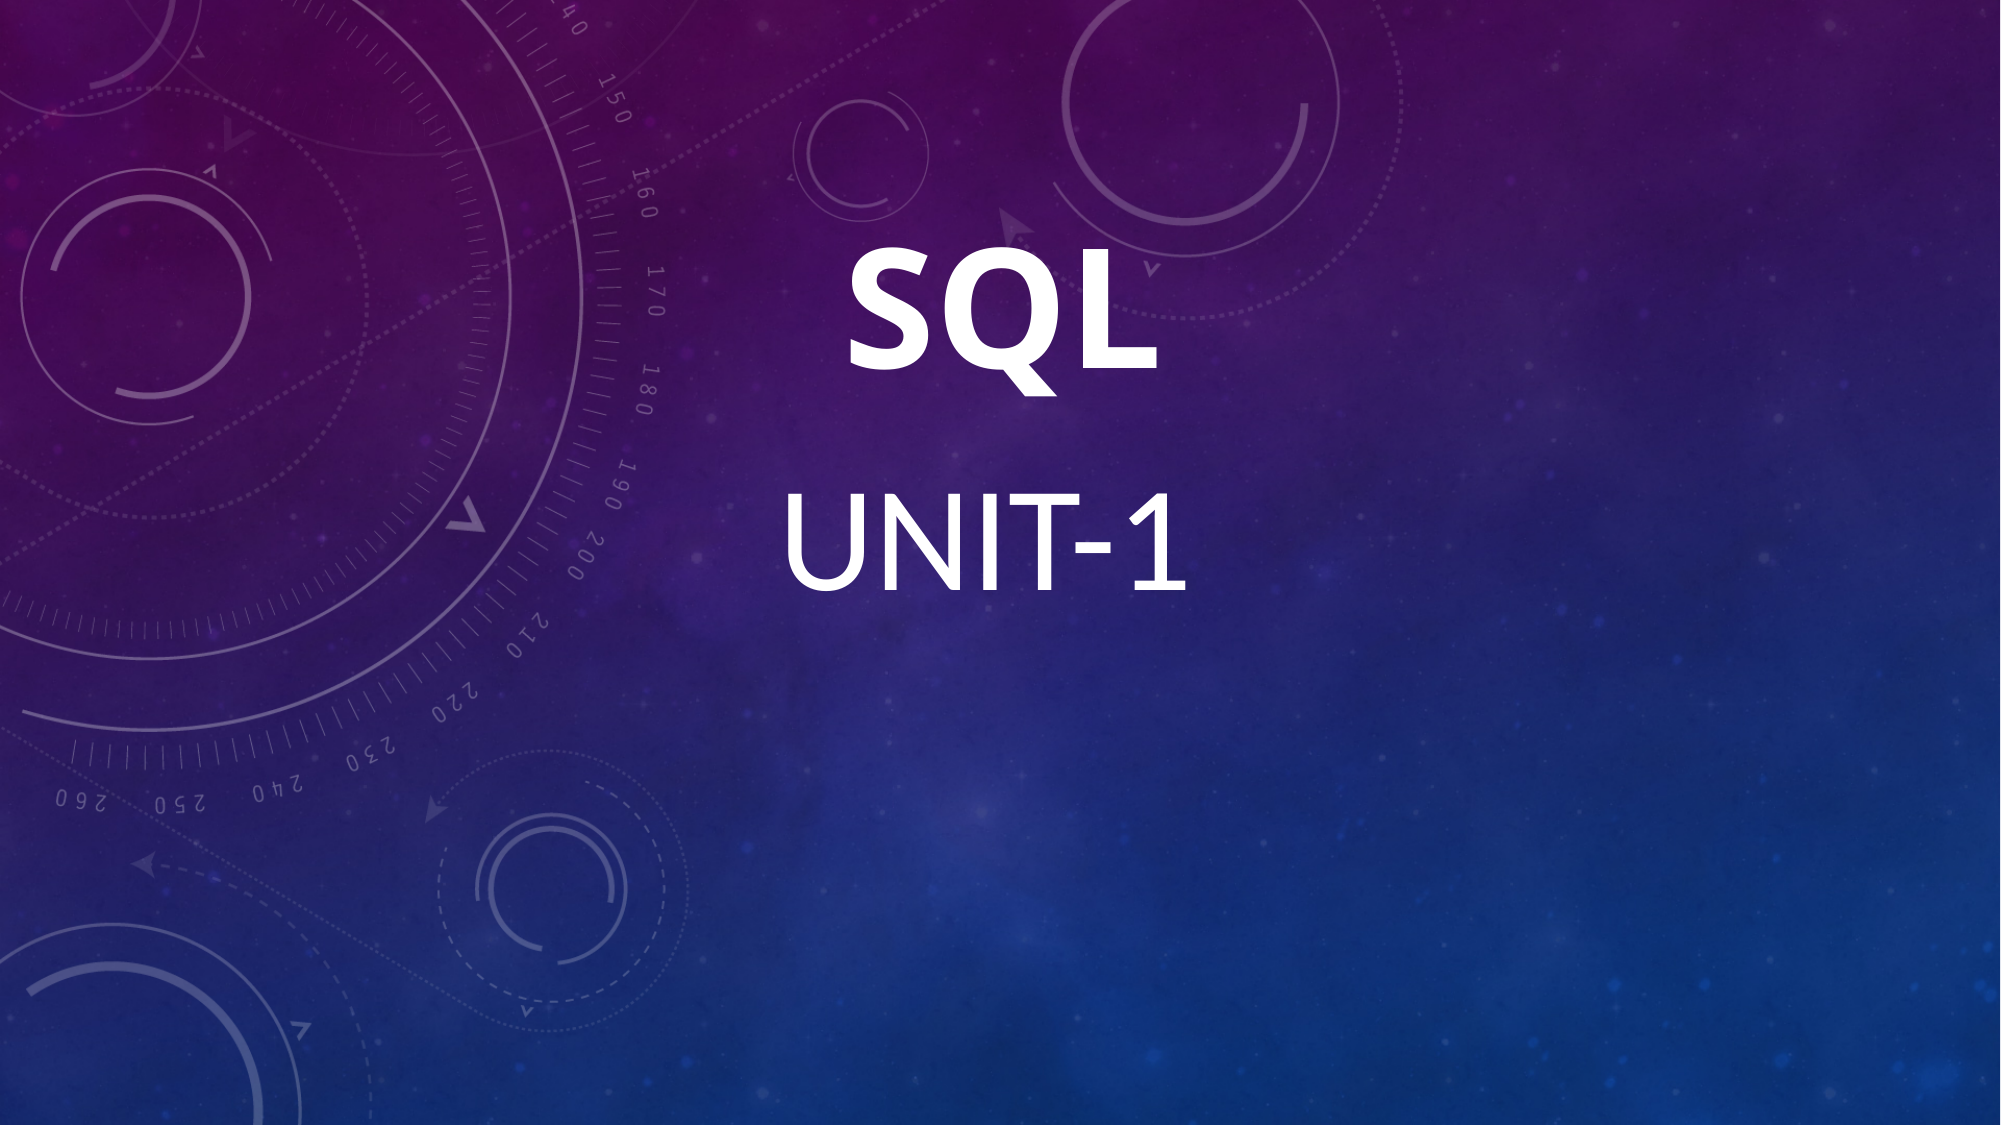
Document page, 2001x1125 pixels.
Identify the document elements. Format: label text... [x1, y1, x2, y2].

picture [0, 0, 2001, 1125]
subtitle UNIT-1 [739, 432, 1208, 664]
title SQL [101, 167, 1905, 410]
